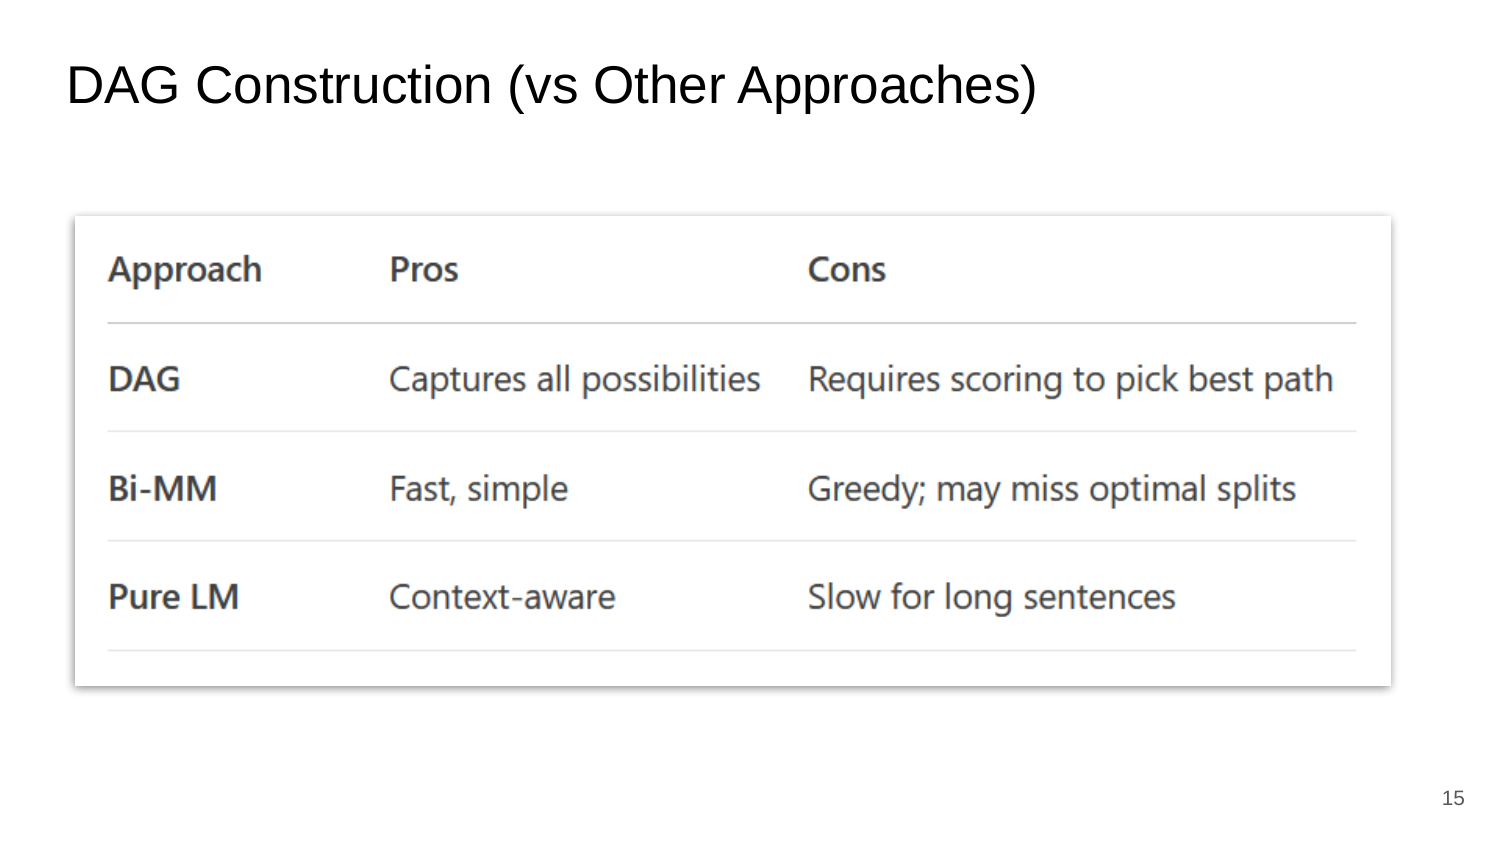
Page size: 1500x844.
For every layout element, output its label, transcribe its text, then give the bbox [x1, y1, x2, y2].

slide_number ‹#› [1389, 764, 1480, 830]
picture [74, 216, 1391, 686]
title DAG Construction (vs Other Approaches) [51, 35, 1449, 130]
